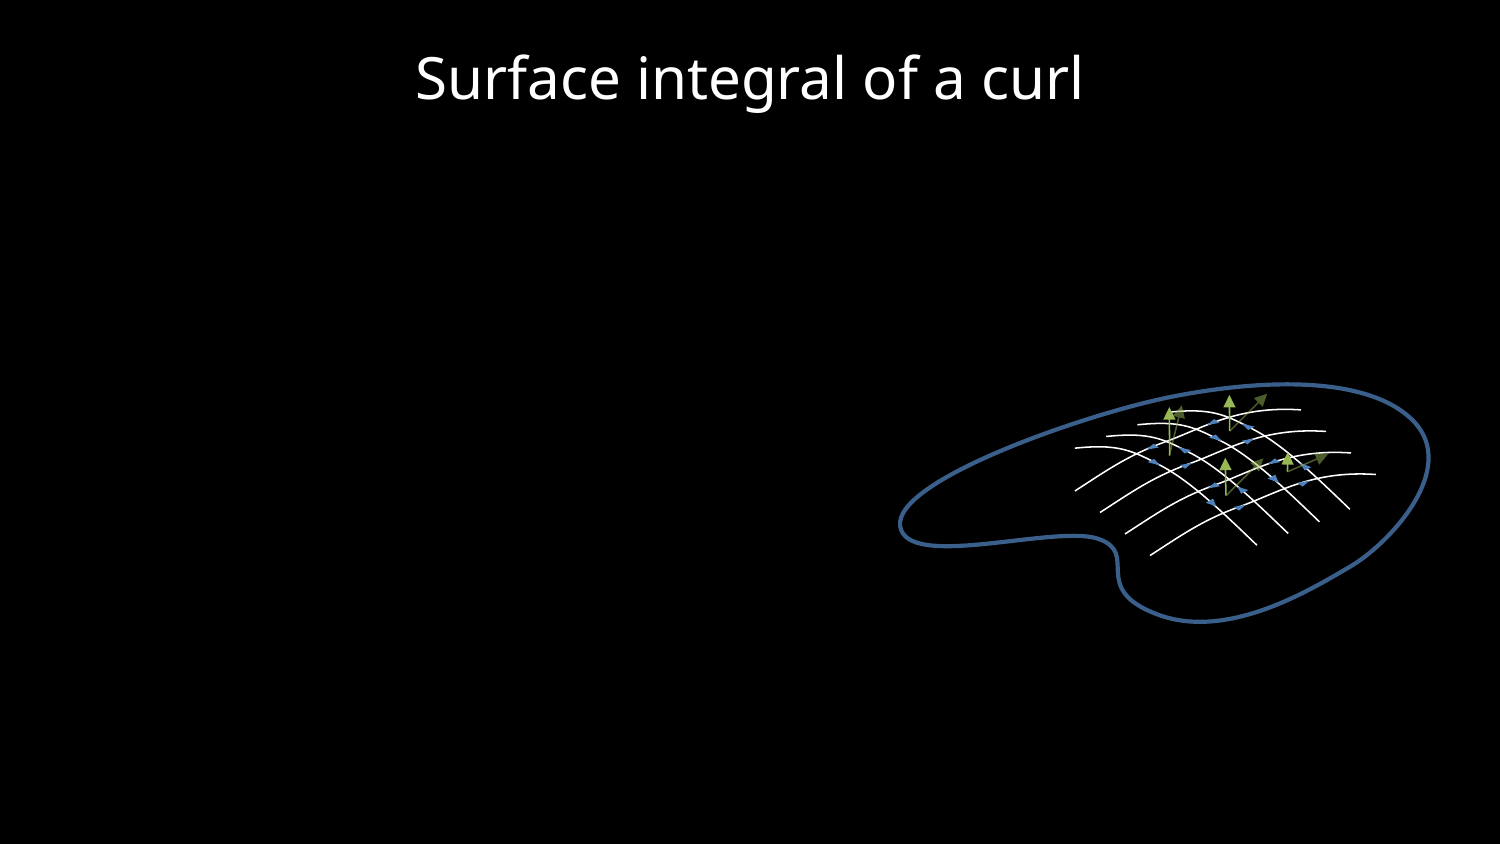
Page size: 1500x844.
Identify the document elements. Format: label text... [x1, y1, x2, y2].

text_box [1169, 393, 1329, 497]
text_box [898, 422, 1069, 549]
text_box Surface integral of a curl [400, 34, 1100, 120]
text_box [1120, 396, 1163, 407]
text_box [1115, 564, 1359, 624]
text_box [1074, 409, 1377, 556]
text_box [1191, 382, 1431, 546]
